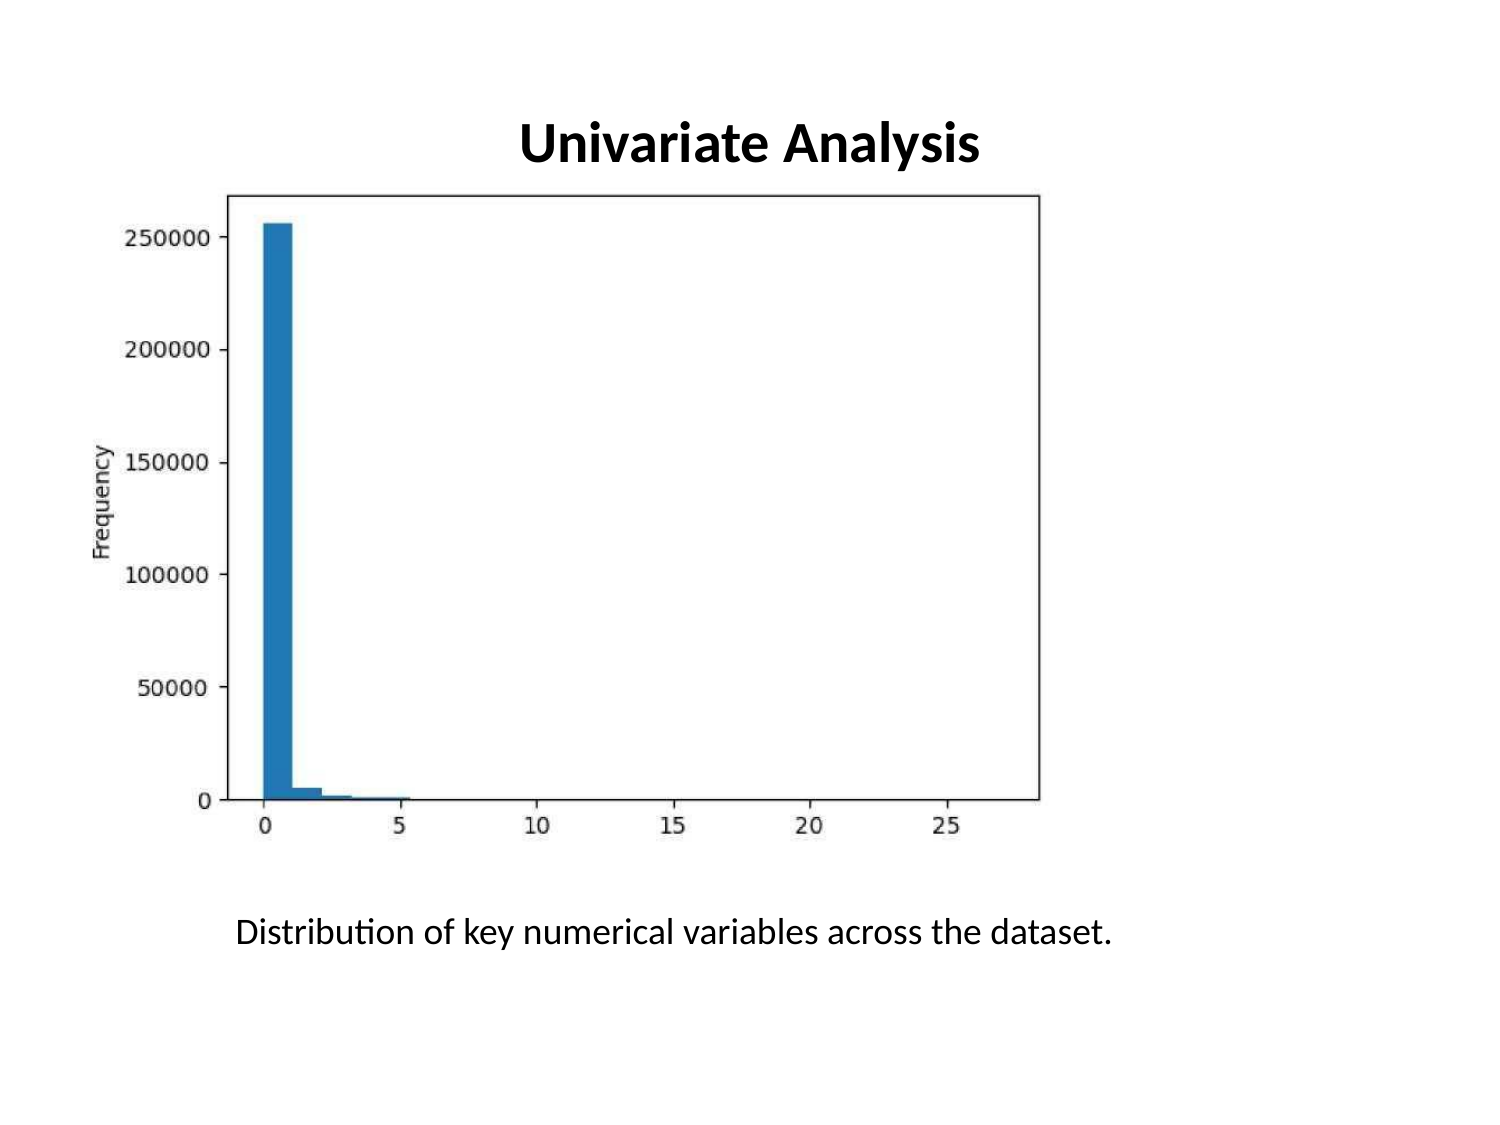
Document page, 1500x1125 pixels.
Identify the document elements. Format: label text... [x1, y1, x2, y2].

picture [74, 179, 1053, 856]
text_box Distribution of key numerical variables across the dataset. [220, 899, 1129, 960]
title Univariate Analysis [75, 45, 1425, 233]
